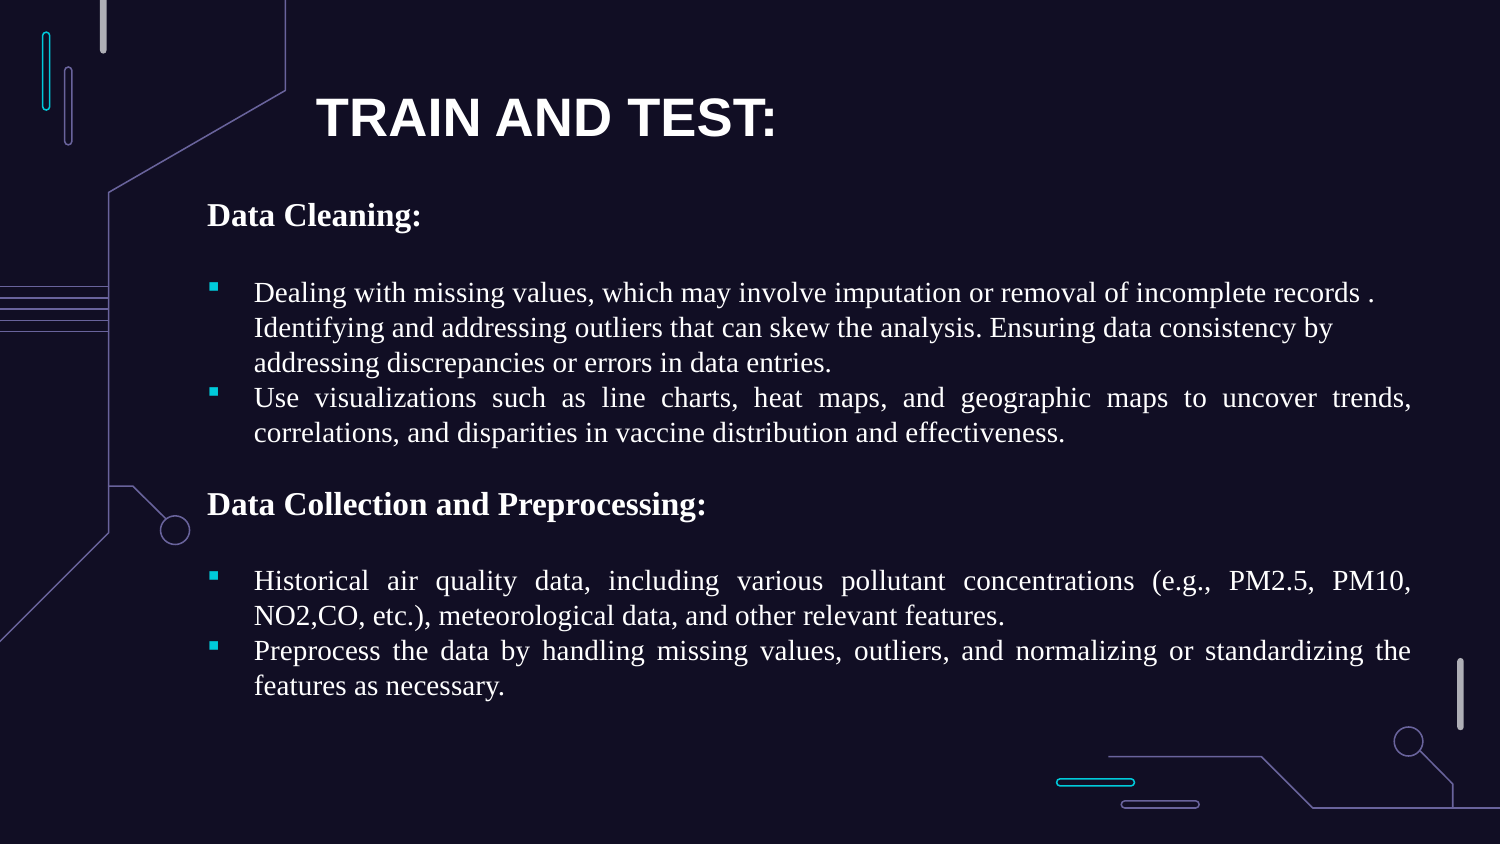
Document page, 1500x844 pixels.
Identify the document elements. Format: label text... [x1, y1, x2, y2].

subtitle Data Cleaning: Dealing with missing values, which may involve imputation or removal of incomplete records . Identifying and addressing outliers that can skew the analysis. Ensuring data consistency by addressing discrepancies or errors in data entries. Use visualizations such as line charts, heat maps, and geographic maps to uncover trends, correlations, and disparities in vaccine distribution and effectiveness. Data Collection and Preprocessing: Historical air quality data, including various pollutant concentrations (e.g., PM2.5, PM10, NO2,CO, etc.), meteorological data, and other relevant features. Preprocess the data by handling missing values, outliers, and normalizing or standardizing the features as necessary. [191, 178, 1428, 712]
title TRAIN AND TEST: [300, 71, 850, 162]
